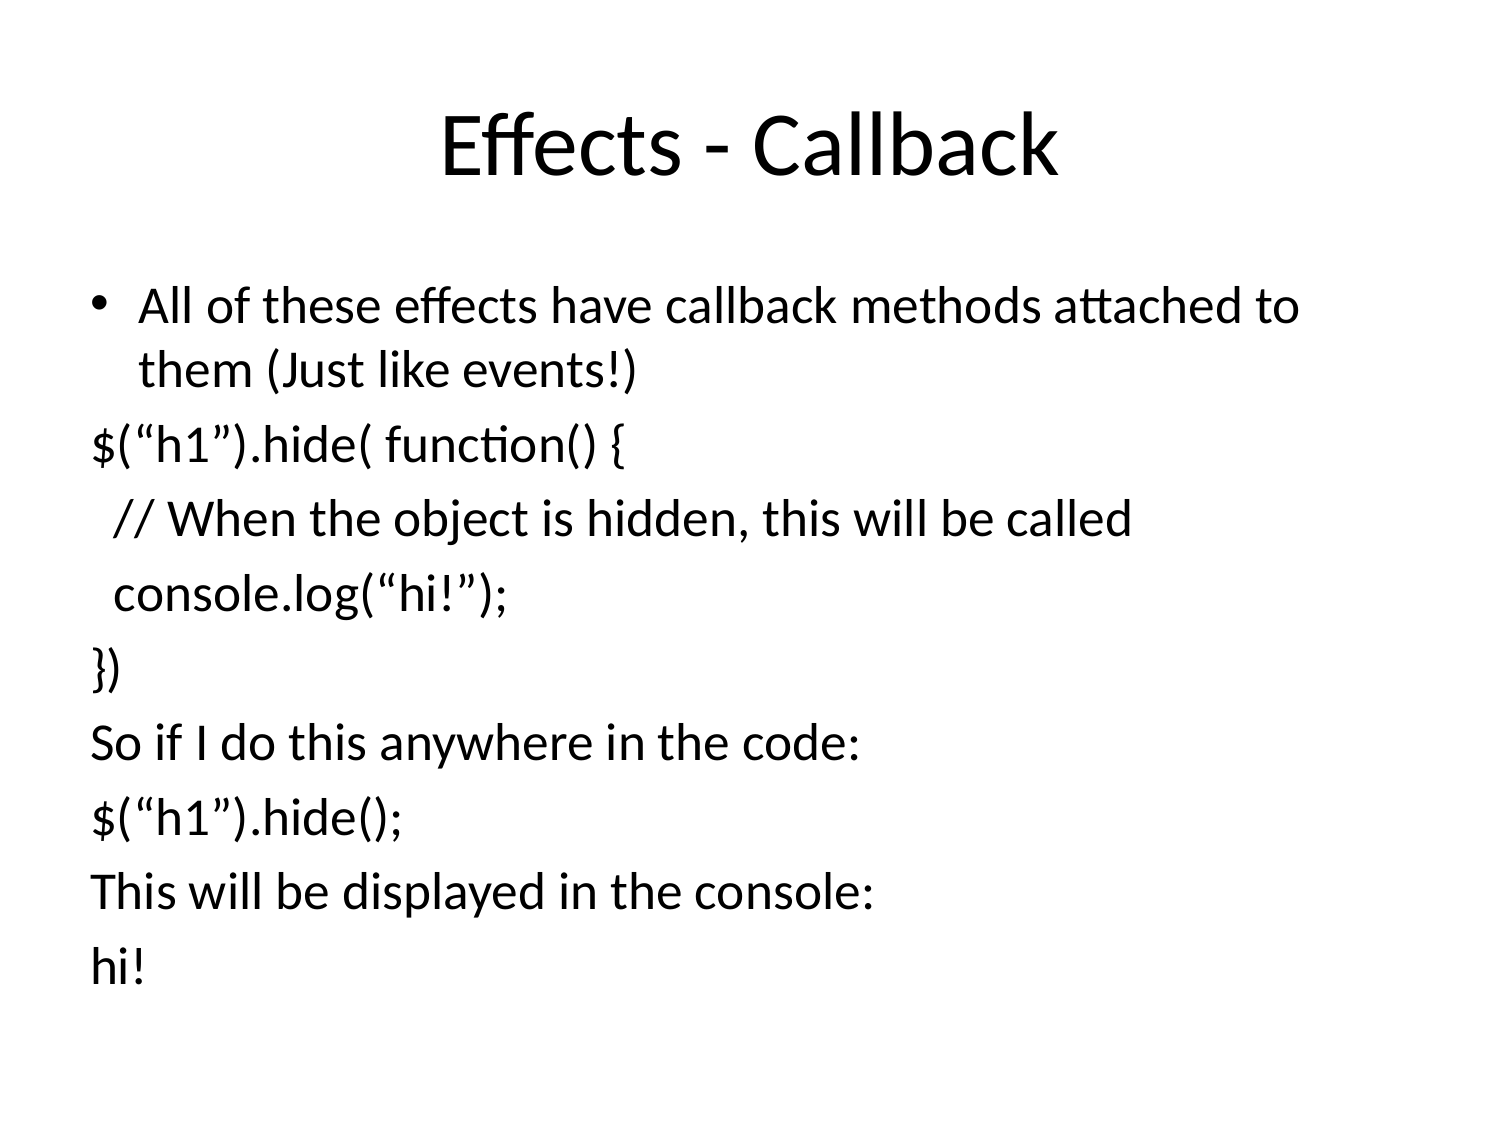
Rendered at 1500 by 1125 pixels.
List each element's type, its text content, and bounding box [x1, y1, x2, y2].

title Effects - Callback [75, 45, 1425, 233]
list All of these effects have callback methods attached to them (Just like events!) $(“h1”).hide( function() { // When the object is hidden, this will be called console.log(“hi!”); }) So if I do this anywhere in the code: $(“h1”).hide(); This will be displayed in the console: hi! [75, 262, 1425, 1005]
